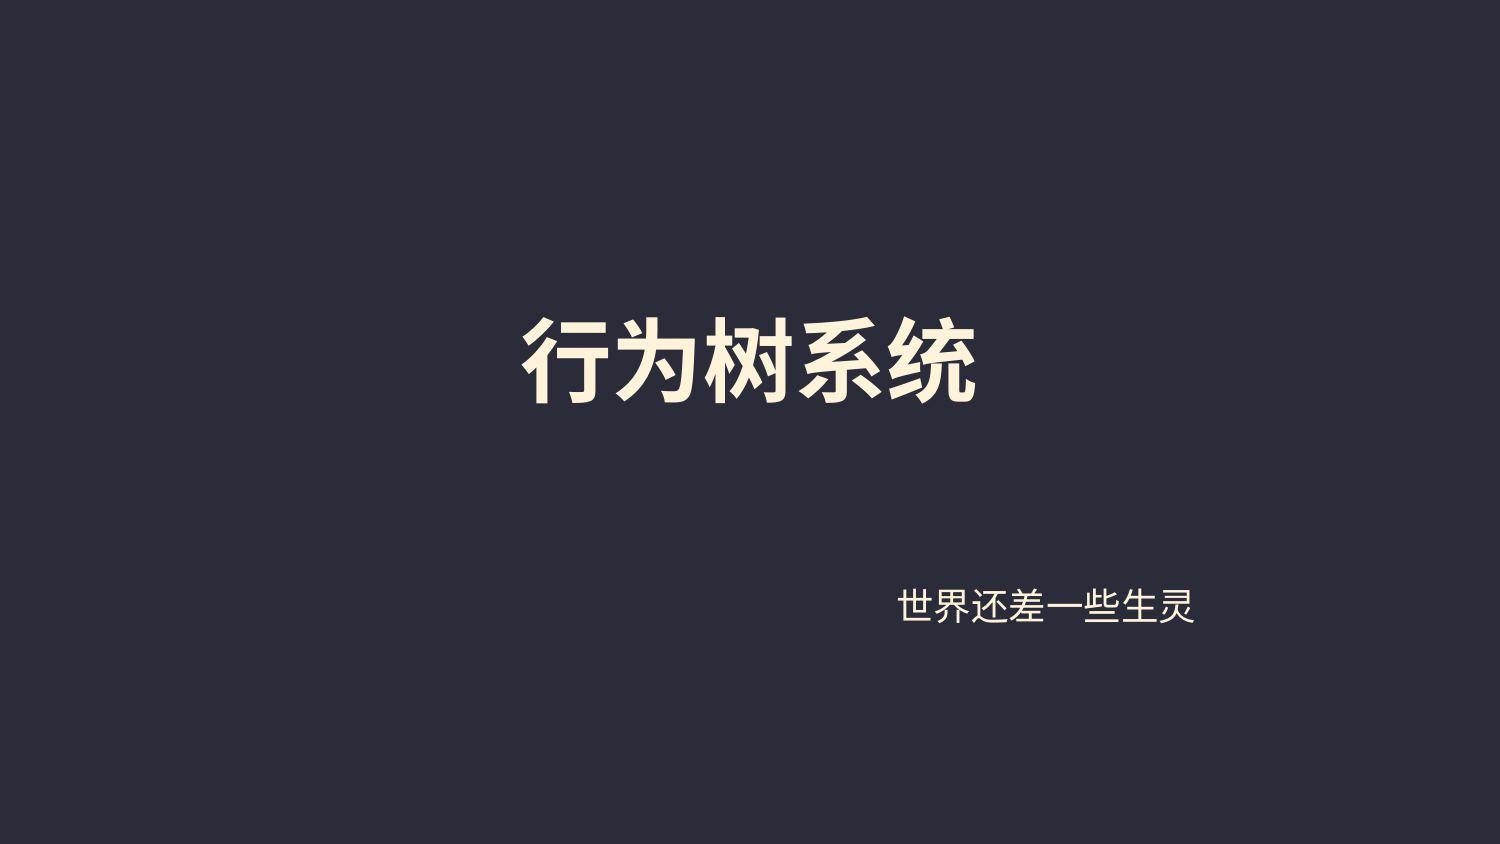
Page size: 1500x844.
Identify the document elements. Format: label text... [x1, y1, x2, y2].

title 行为树系统 [112, 268, 1388, 450]
text_box 世界还差一些生灵 [881, 575, 1212, 636]
